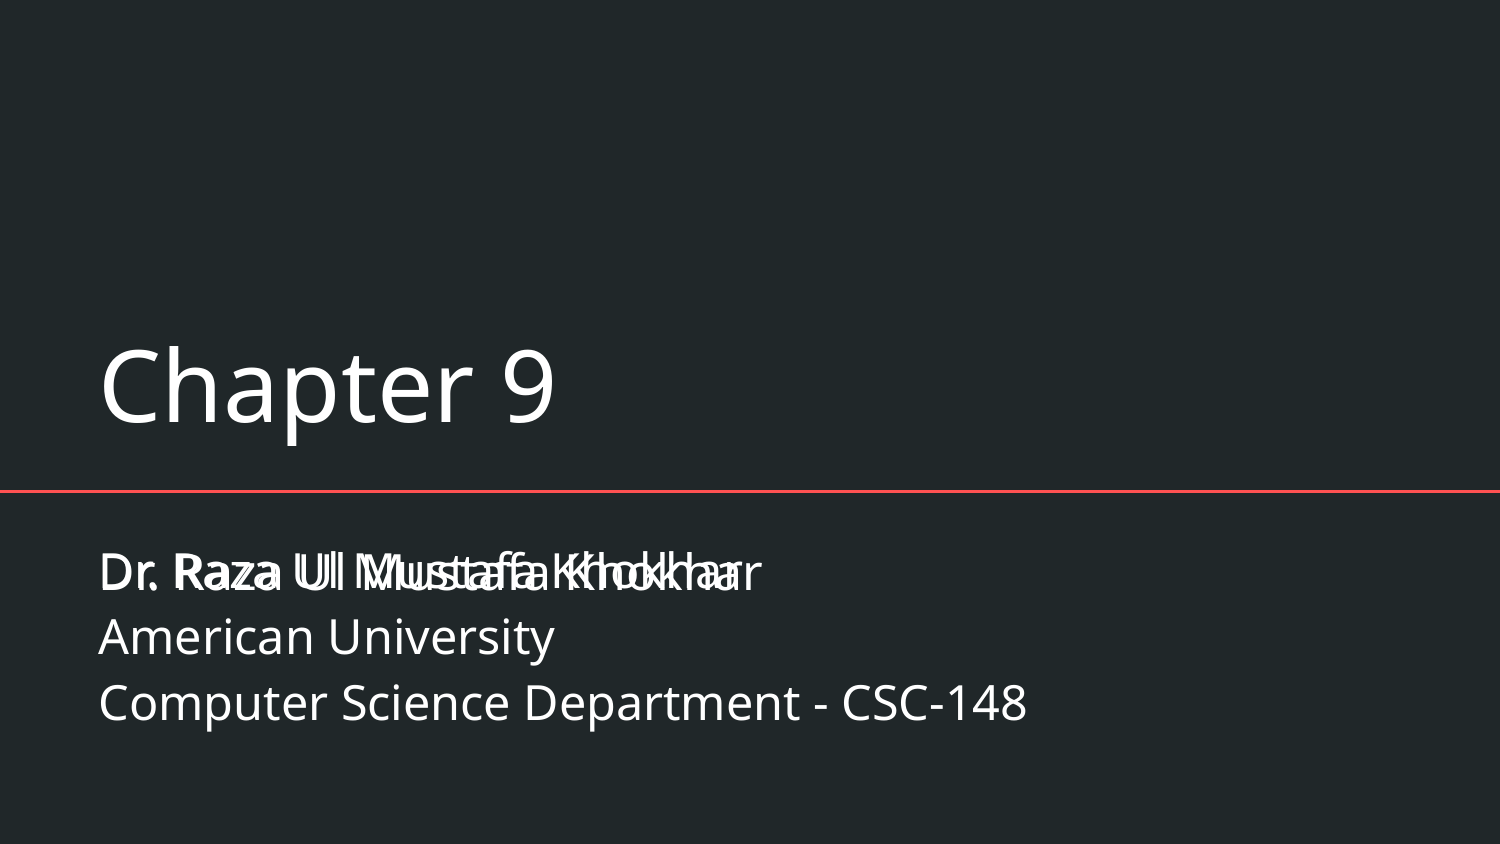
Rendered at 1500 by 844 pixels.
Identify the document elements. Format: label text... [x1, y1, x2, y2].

text_box Dr. Raza Ul Mustafa Khokhar American University Computer Science Department - CSC-148 [83, 521, 1417, 751]
title Chapter 9 [83, 206, 1417, 467]
